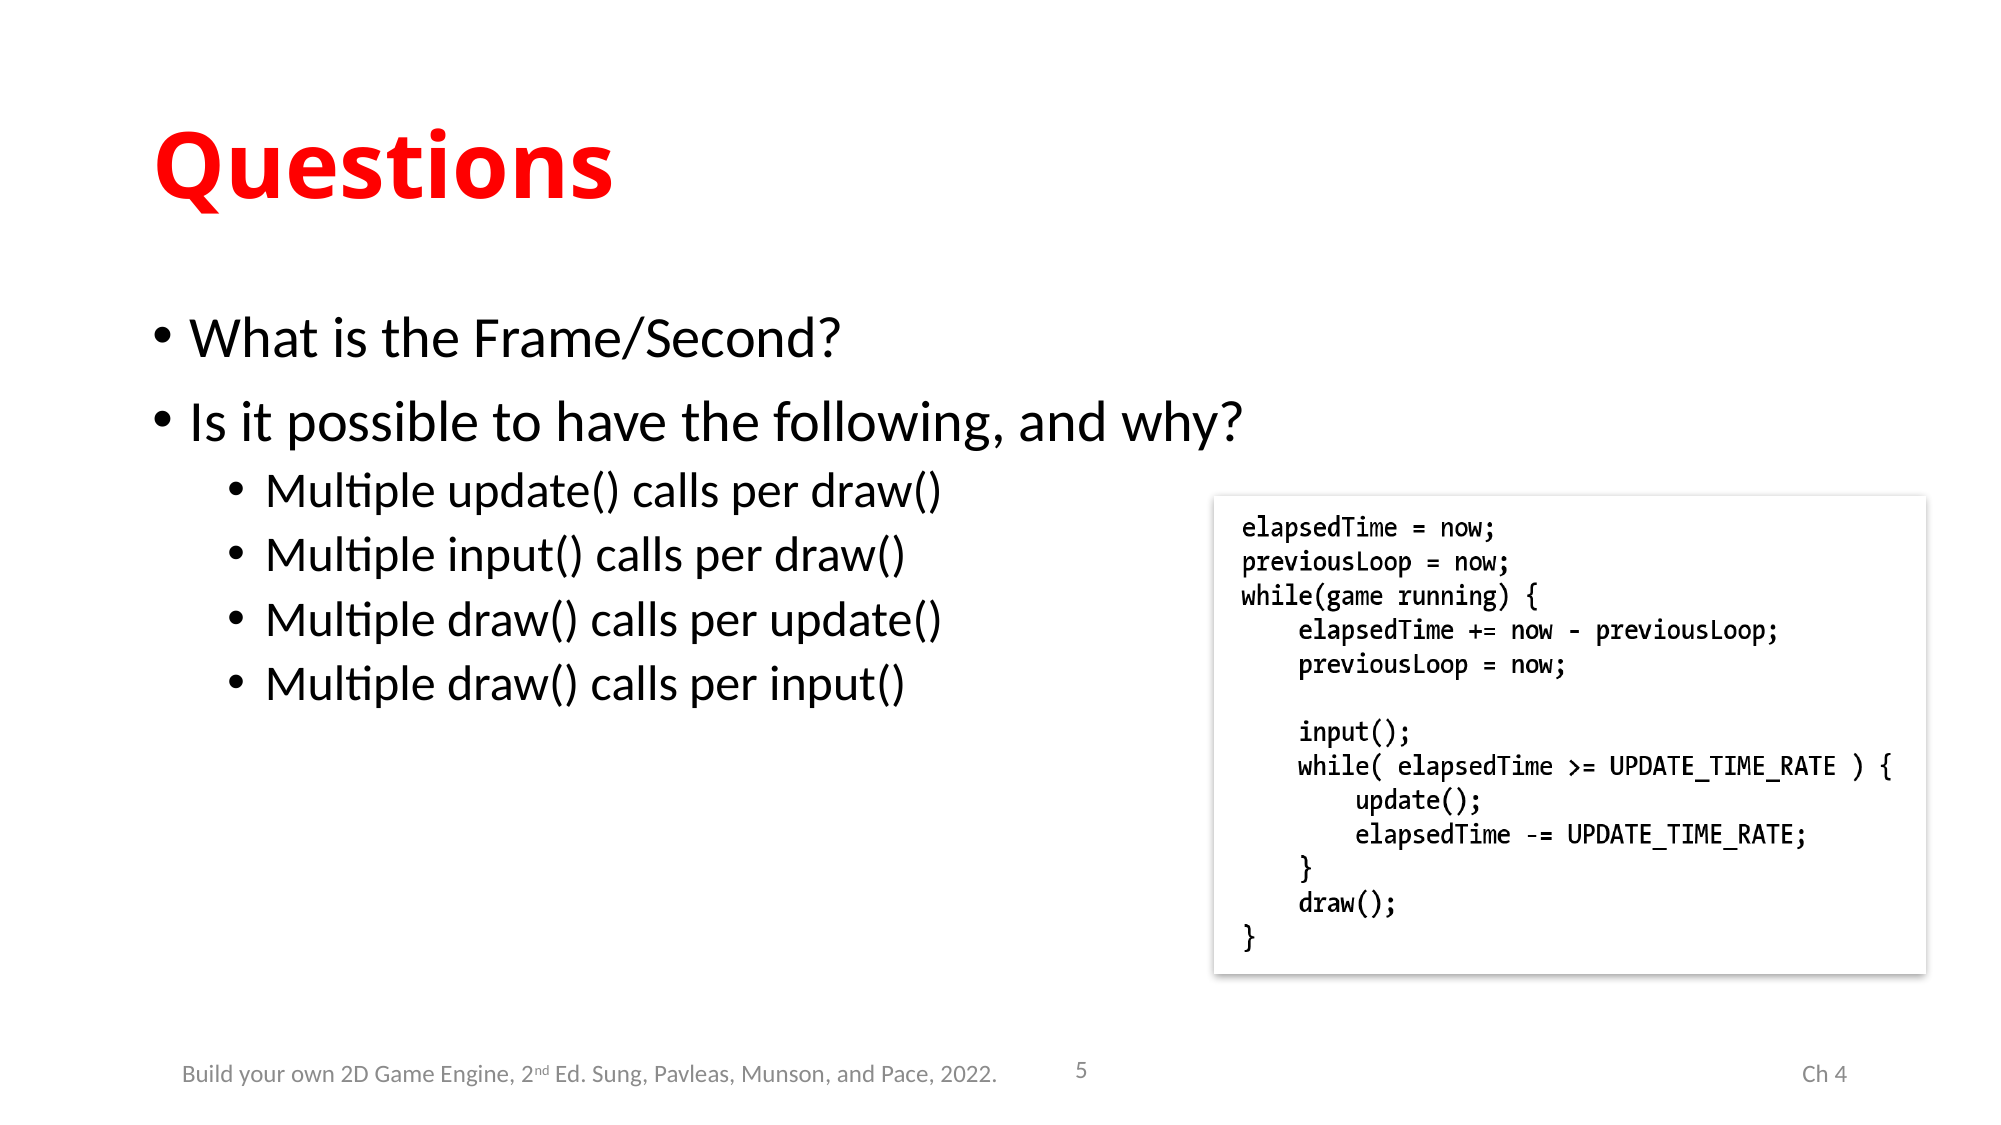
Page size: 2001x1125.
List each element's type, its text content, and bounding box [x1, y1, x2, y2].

picture [1228, 510, 1912, 960]
list What is the Frame/Second? Is it possible to have the following, and why? Multiple update() calls per draw() Multiple input() calls per draw() Multiple draw() calls per update() Multiple draw() calls per input() [137, 299, 1863, 1014]
title Questions [137, 59, 1863, 278]
